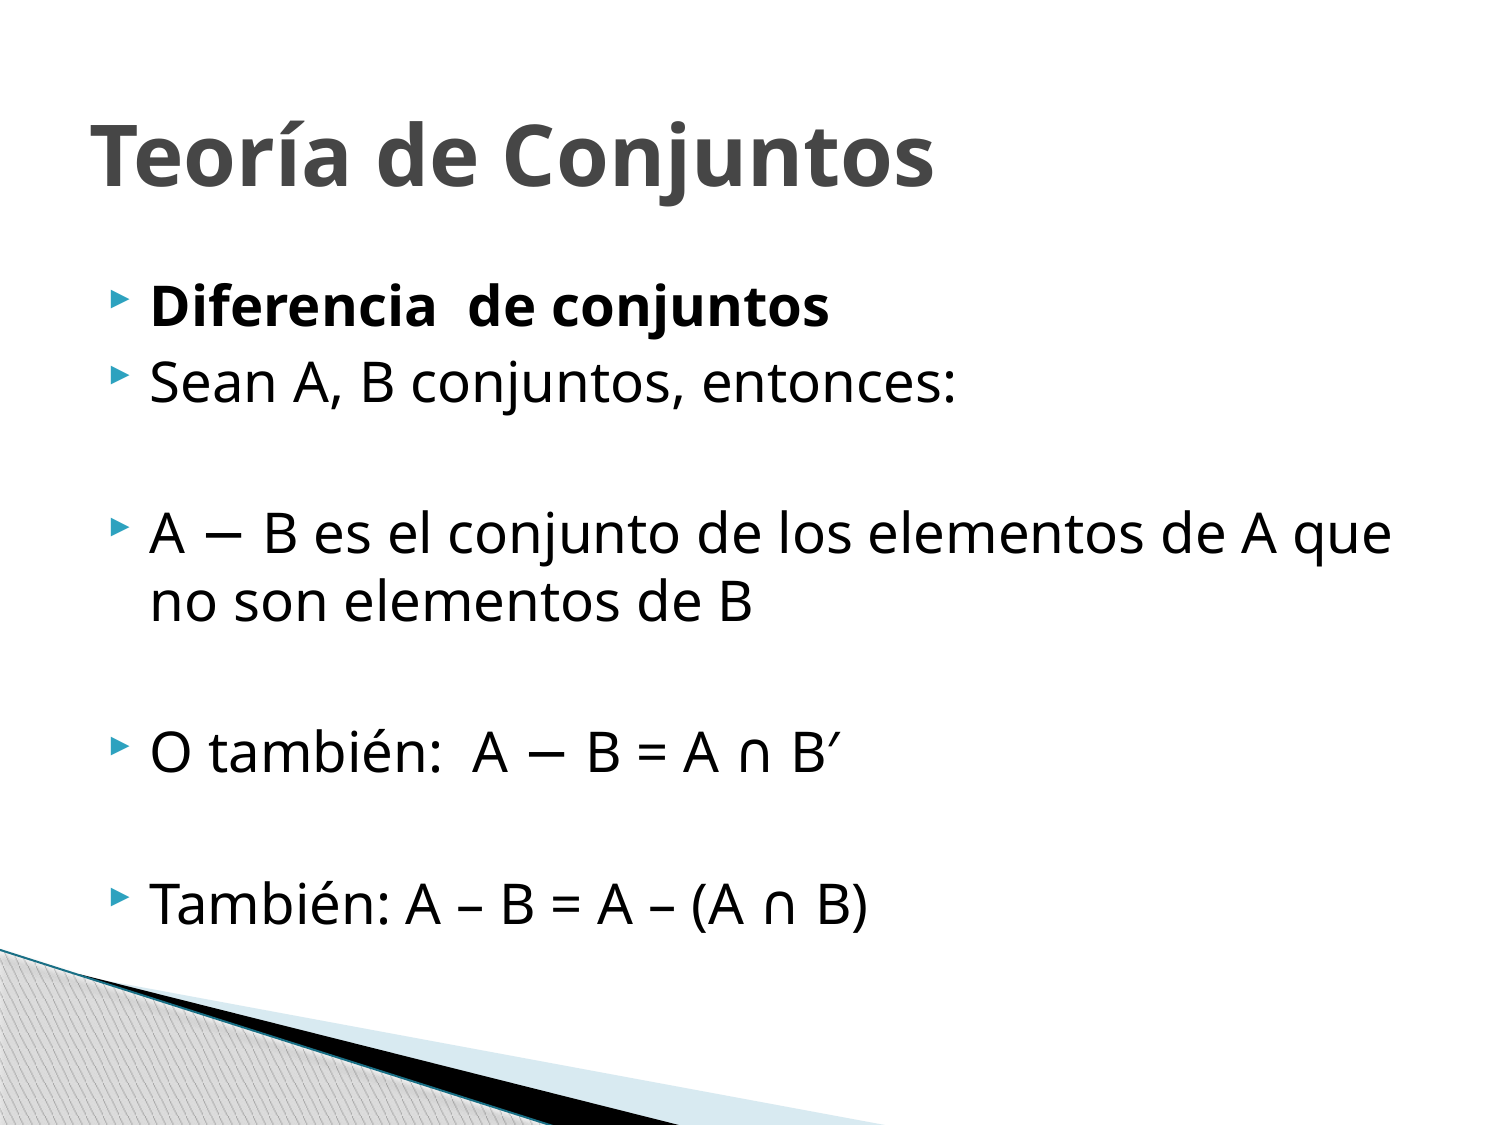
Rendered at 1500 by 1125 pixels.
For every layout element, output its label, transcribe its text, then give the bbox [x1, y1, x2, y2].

title Teoría de Conjuntos [75, 42, 1425, 263]
text_box [809, 438, 841, 589]
list Diferencia de conjuntos Sean A, B conjuntos, entonces: A − B es el conjunto de los elementos de A que no son elementos de B O también: A − B = A ∩ B′ También: A – B = A – (A ∩ B) [75, 262, 1459, 1005]
